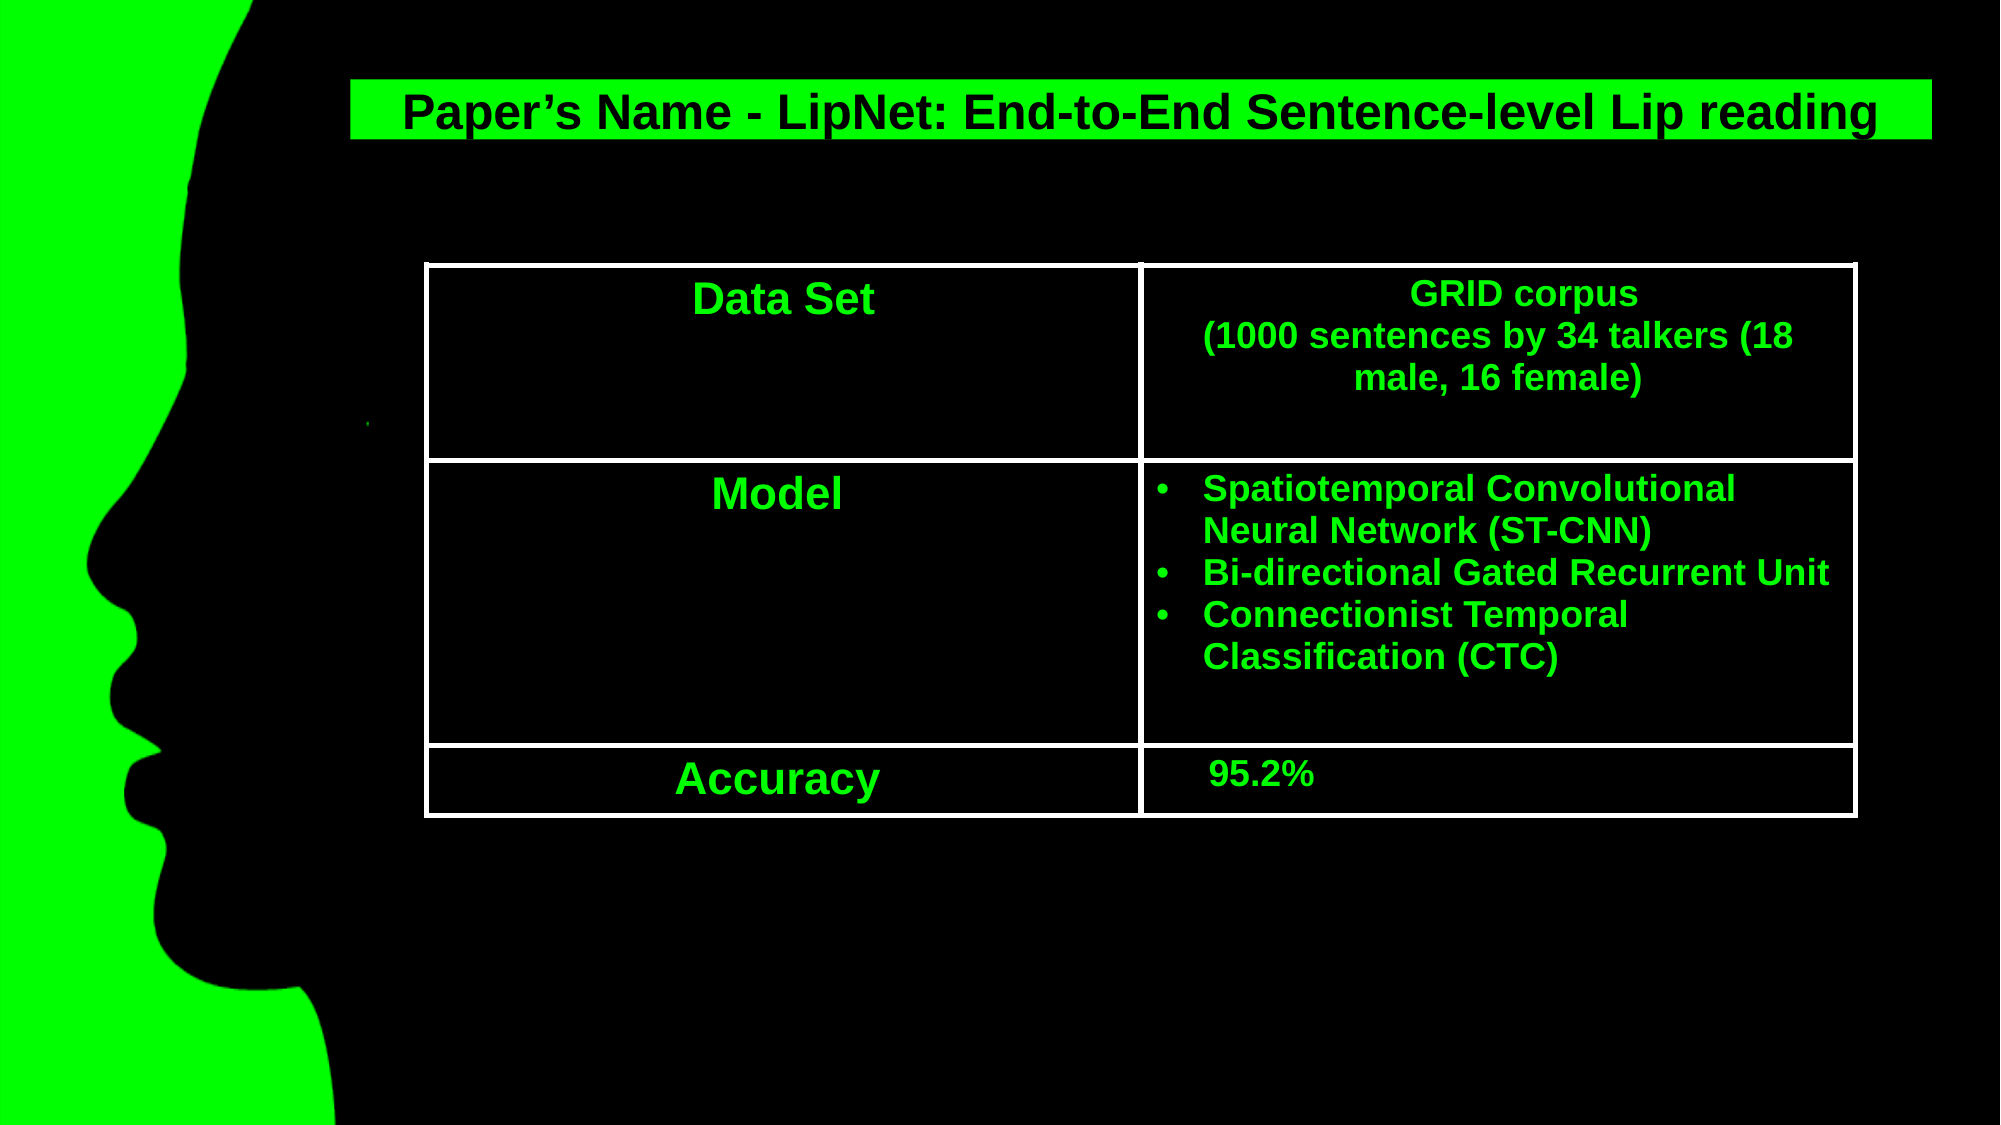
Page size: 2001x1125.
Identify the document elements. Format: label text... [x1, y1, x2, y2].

table_header GRID corpus (1000 sentences by 34 talkers (18 male, 16 female) [1144, 268, 1853, 458]
table_cell 95.2% [1144, 748, 1853, 813]
text_box Paper’s Name - LipNet: End-to-End Sentence-level Lip reading [369, 79, 1932, 140]
picture [0, 0, 369, 1125]
table_cell Model [429, 463, 1138, 743]
table_cell Accuracy [429, 748, 1138, 813]
table_cell Spatiotemporal Convolutional Neural Network (ST-CNN) Bi-directional Gated Recurrent Unit Connectionist Temporal Classification (CTC) [1144, 463, 1853, 743]
table_header Data Set [429, 268, 1138, 458]
